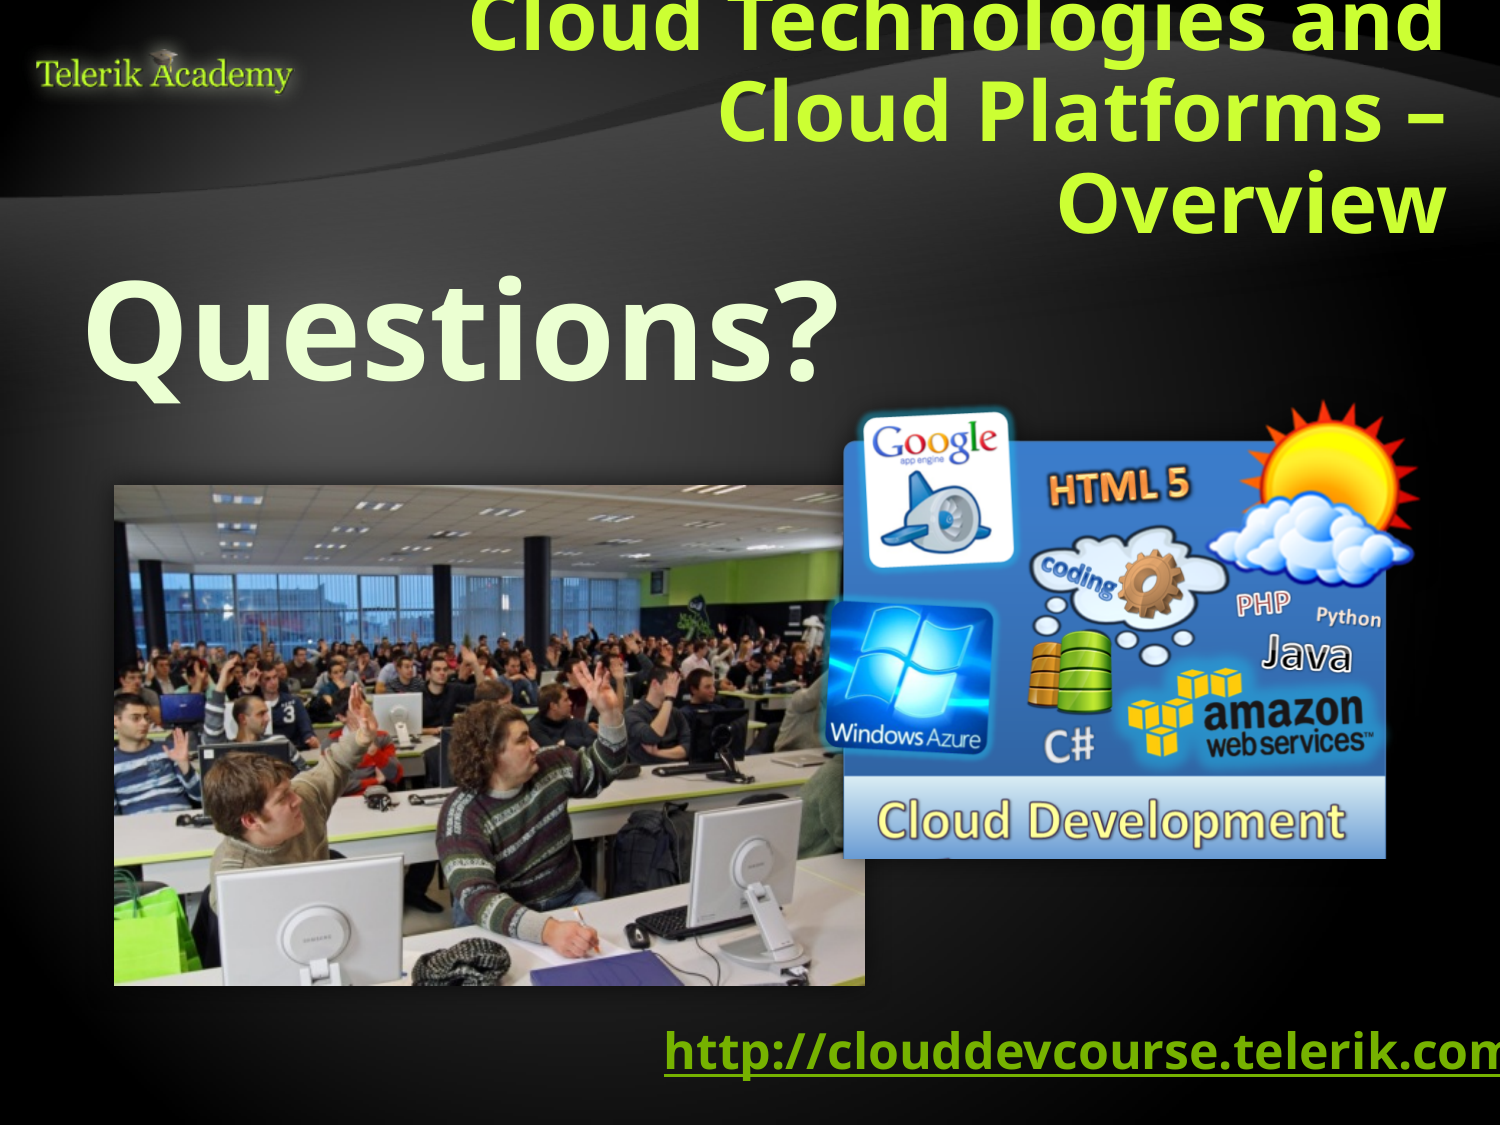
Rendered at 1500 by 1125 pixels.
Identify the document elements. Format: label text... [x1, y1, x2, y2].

title Cloud Technologies and Cloud Platforms – Overview [300, 37, 1463, 188]
text_box http://clouddevcourse.telerik.com [648, 1012, 1500, 1096]
picture [0, 0, 1500, 1125]
list Questions? [58, 224, 863, 425]
